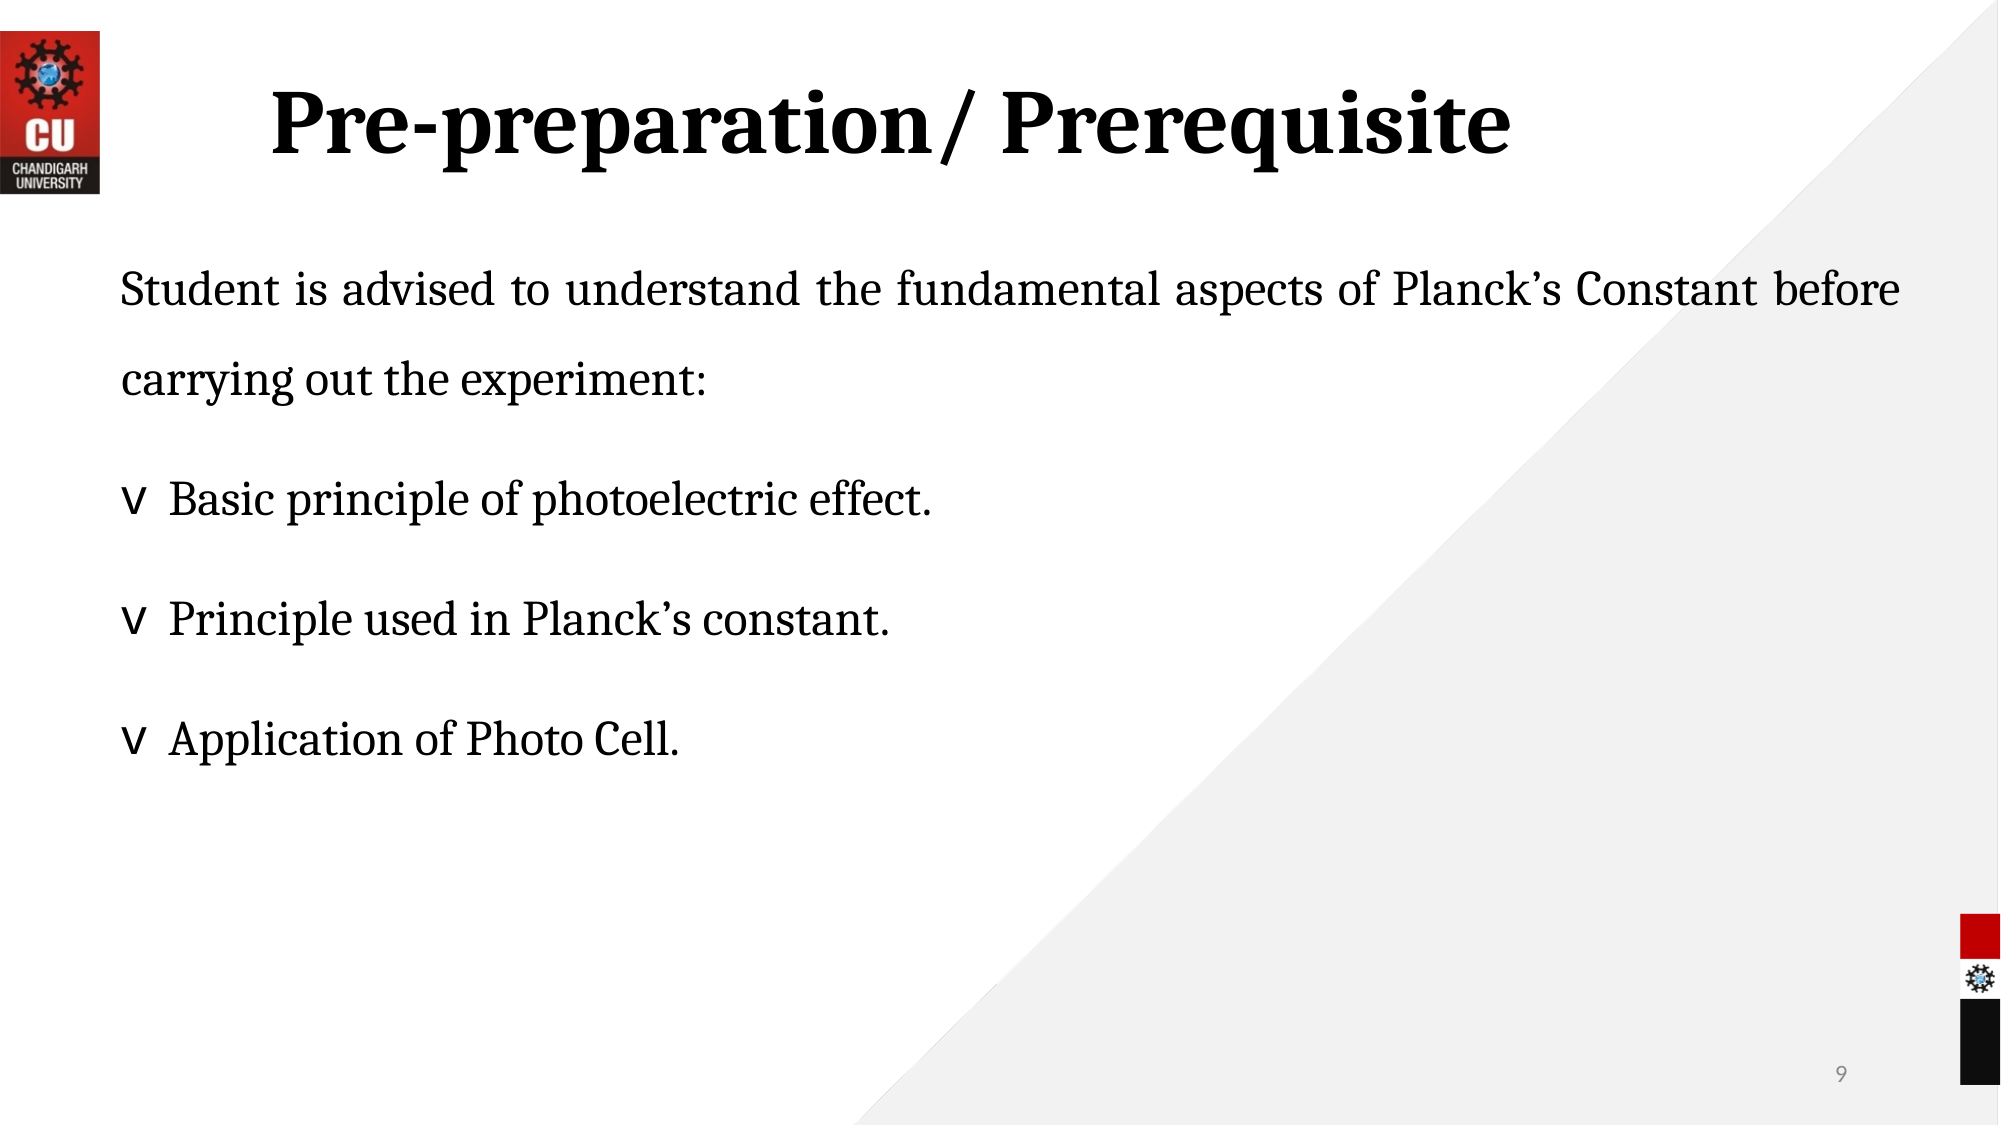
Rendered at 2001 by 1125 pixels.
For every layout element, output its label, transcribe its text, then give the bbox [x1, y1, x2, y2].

slide_number 9 [1412, 1042, 1863, 1103]
text_box Student is advised to understand the fundamental aspects of Planck’s Constant before carrying out the experiment: Basic principle of photoelectric effect. Principle used in Planck’s constant. Application of Photo Cell. [106, 172, 1916, 998]
picture [0, 0, 2001, 1125]
text_box Pre-preparation/ Prerequisite [145, 0, 1660, 180]
